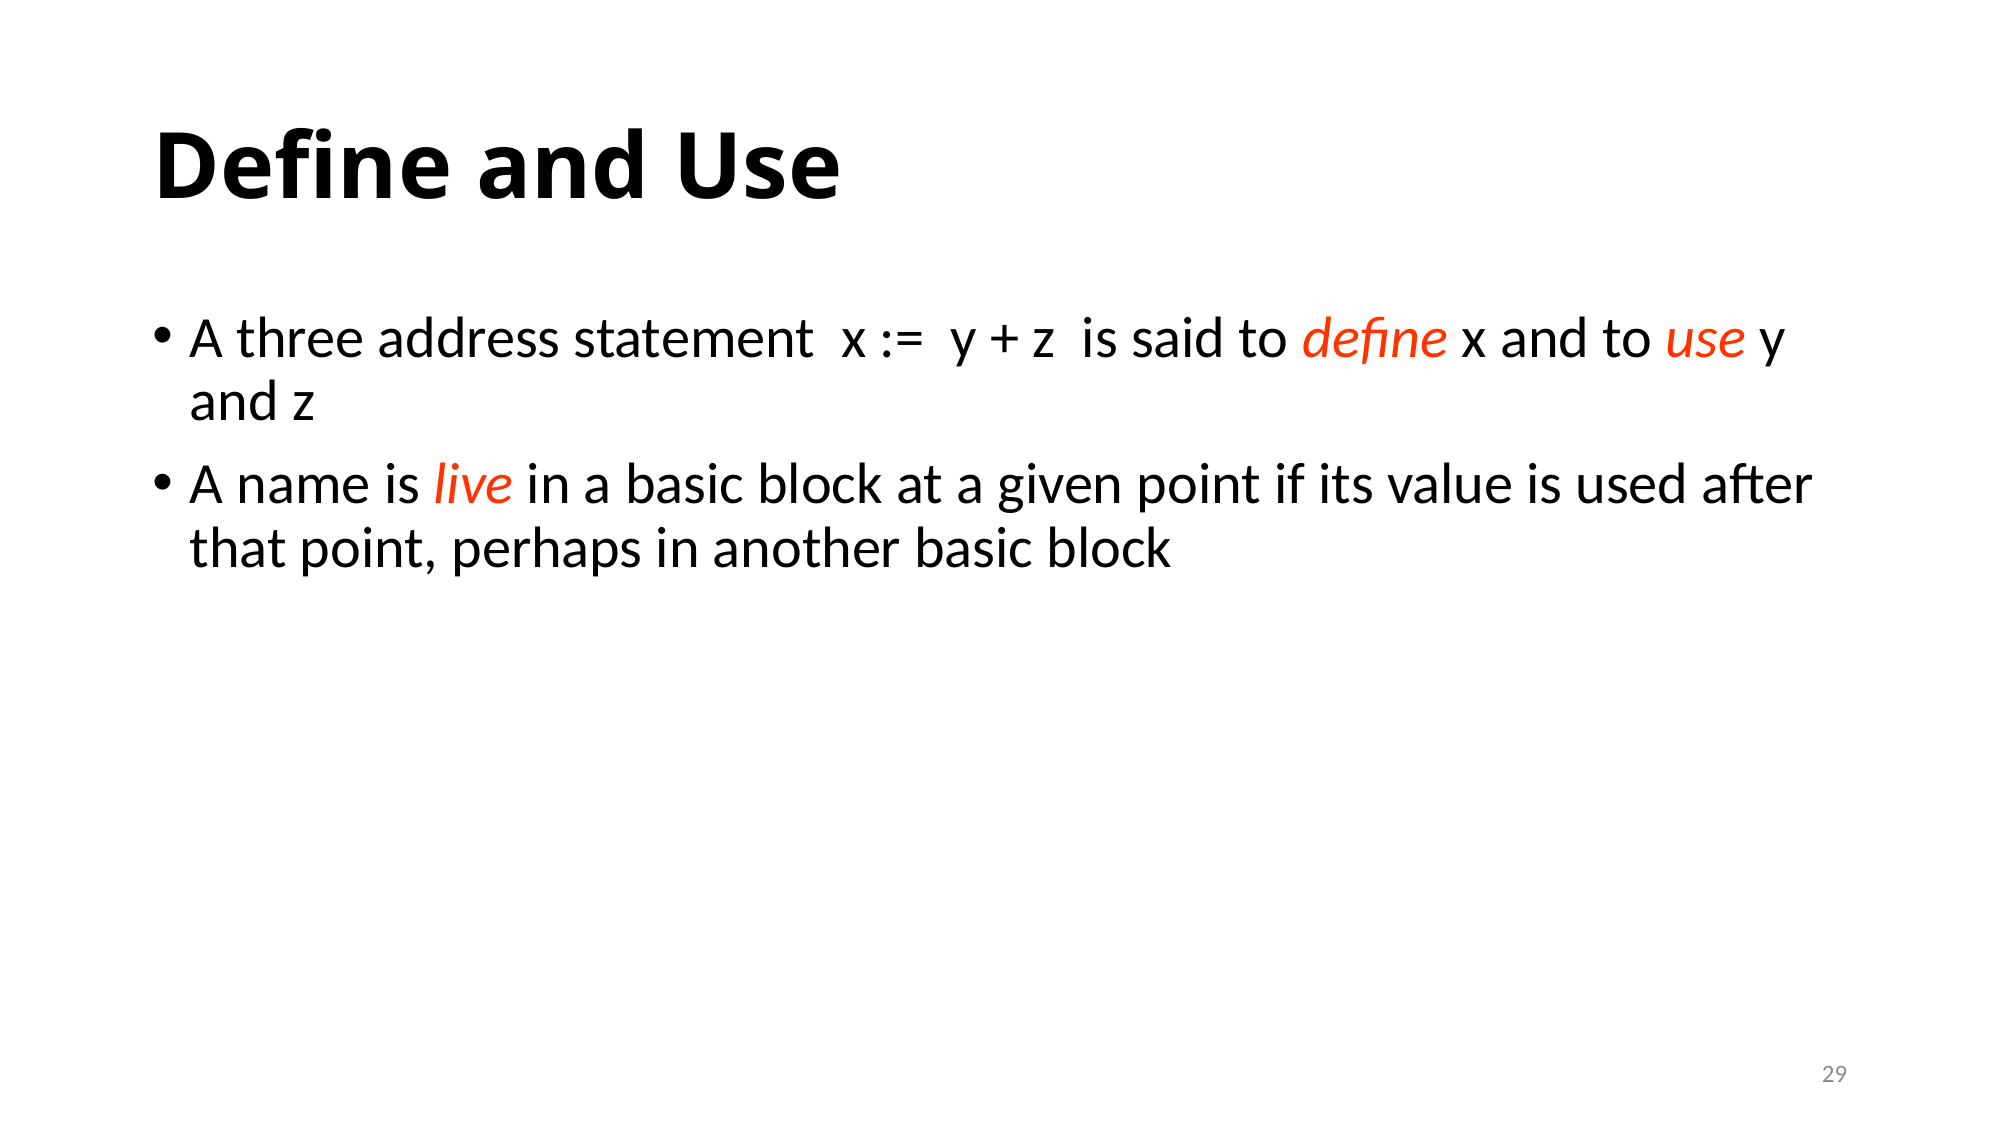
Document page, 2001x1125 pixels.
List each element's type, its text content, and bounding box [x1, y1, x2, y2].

list A three address statement x := y + z is said to define x and to use y and z A name is live in a basic block at a given point if its value is used after that point, perhaps in another basic block [137, 299, 1863, 1014]
slide_number 29 [1412, 1042, 1863, 1103]
title Define and Use [137, 59, 1863, 278]
